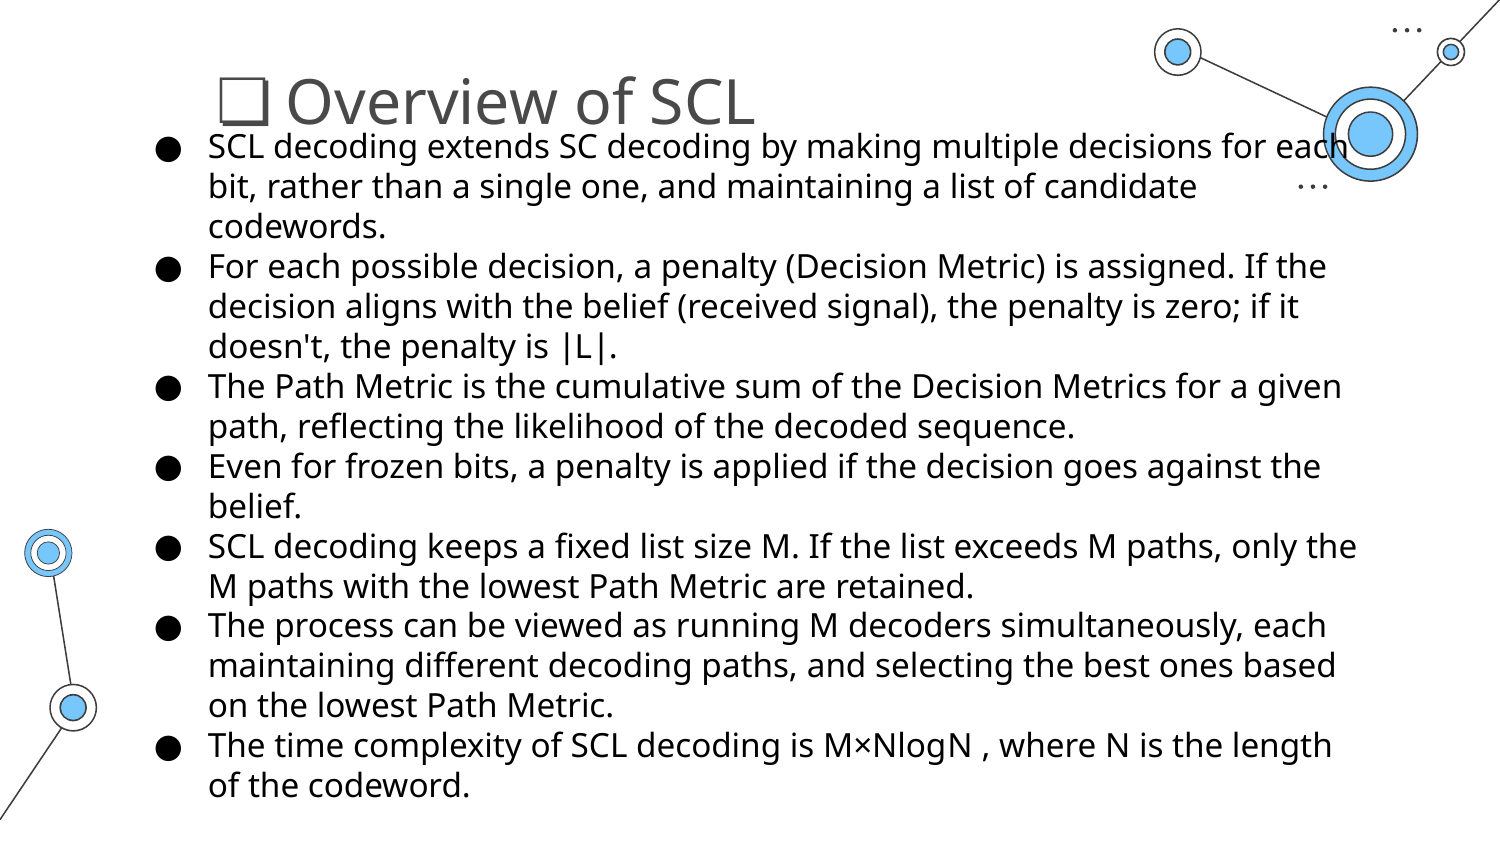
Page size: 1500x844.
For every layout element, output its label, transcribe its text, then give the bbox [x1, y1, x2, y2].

list SCL decoding extends SC decoding by making multiple decisions for each bit, rather than a single one, and maintaining a list of candidate codewords. For each possible decision, a penalty (Decision Metric) is assigned. If the decision aligns with the belief (received signal), the penalty is zero; if it doesn't, the penalty is ∣L∣. The Path Metric is the cumulative sum of the Decision Metrics for a given path, reflecting the likelihood of the decoded sequence. Even for frozen bits, a penalty is applied if the decision goes against the belief. SCL decoding keeps a fixed list size M. If the list exceeds M paths, only the M paths with the lowest Path Metric are retained. The process can be viewed as running M decoders simultaneously, each maintaining different decoding paths, and selecting the best ones based on the lowest Path Metric. The time complexity of SCL decoding is M×Nlog⁡N , where N is the length of the codeword. [117, 189, 1382, 741]
title Overview of SCL [195, 46, 862, 165]
